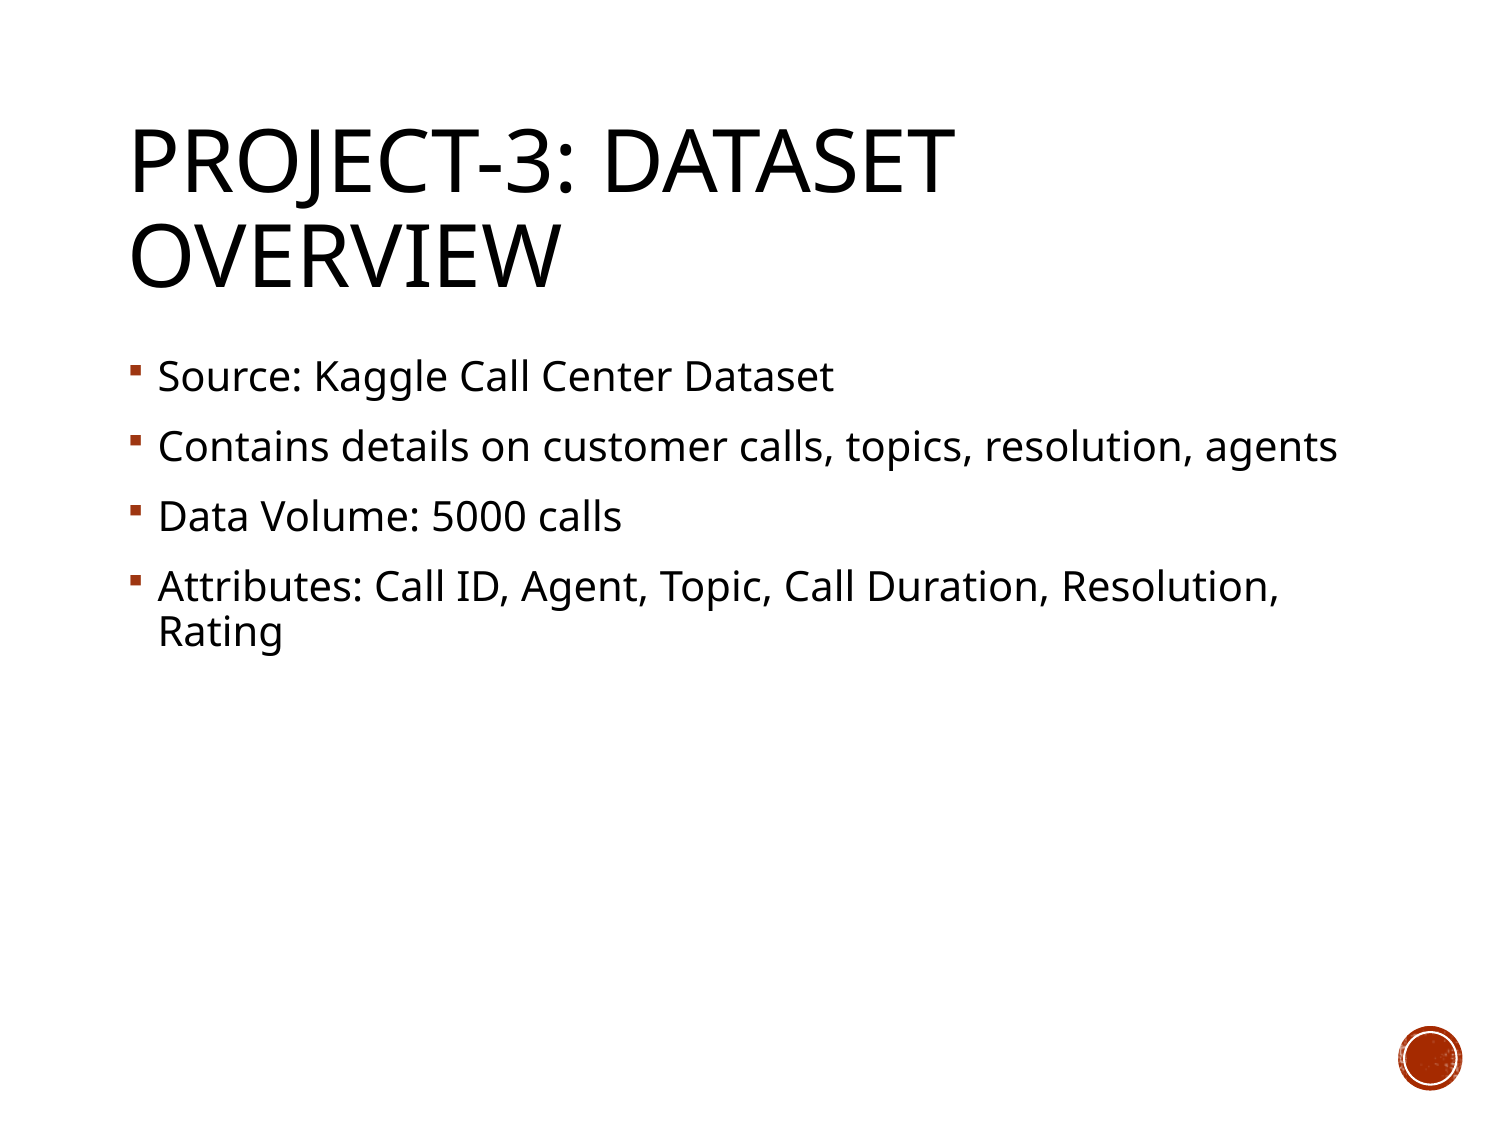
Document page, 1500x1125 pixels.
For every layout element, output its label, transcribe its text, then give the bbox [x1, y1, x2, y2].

list Source: Kaggle Call Center Dataset Contains details on customer calls, topics, resolution, agents Data Volume: 5000 calls Attributes: Call ID, Agent, Topic, Call Duration, Resolution, Rating [112, 348, 1388, 1013]
title Project-3: Dataset Overview [112, 79, 1388, 344]
